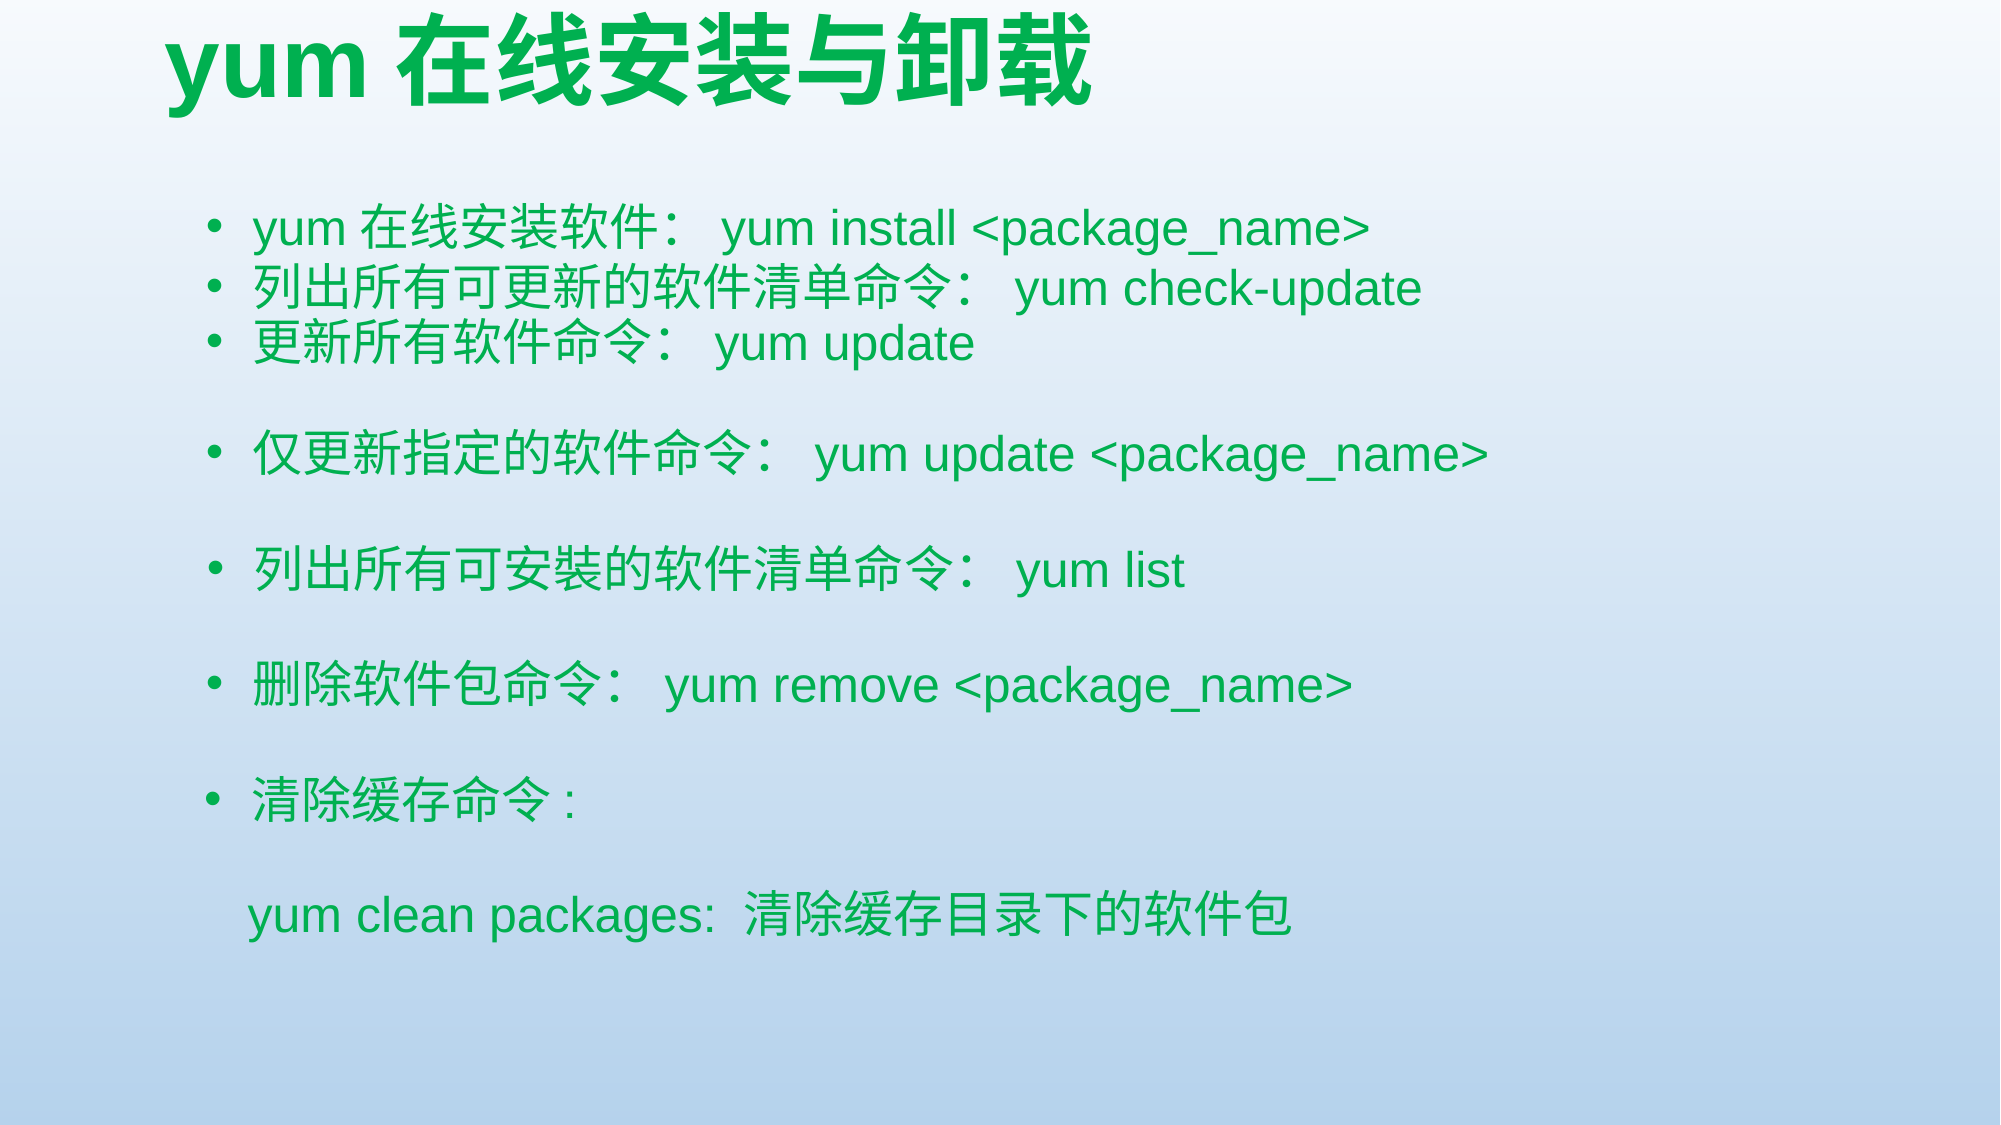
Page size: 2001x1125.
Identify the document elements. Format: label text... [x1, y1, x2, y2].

text_box 清除缓存命令: [189, 760, 606, 836]
text_box 更新所有软件命令：yum update [191, 302, 1562, 378]
text_box 删除软件包命令：yum remove <package_name> [191, 644, 1482, 720]
text_box 列出所有可安裝的软件清单命令：yum list [192, 530, 1562, 605]
text_box 仅更新指定的软件命令：yum update <package_name> [191, 414, 1585, 490]
text_box yum clean packages: 清除缓存目录下的软件包 [232, 874, 1466, 950]
title yum在线安装与卸载 [0, 4, 2000, 103]
text_box yum在线安装软件：yum install <package_name> 列出所有可更新的软件清单命令：yum check-update [191, 187, 1585, 323]
